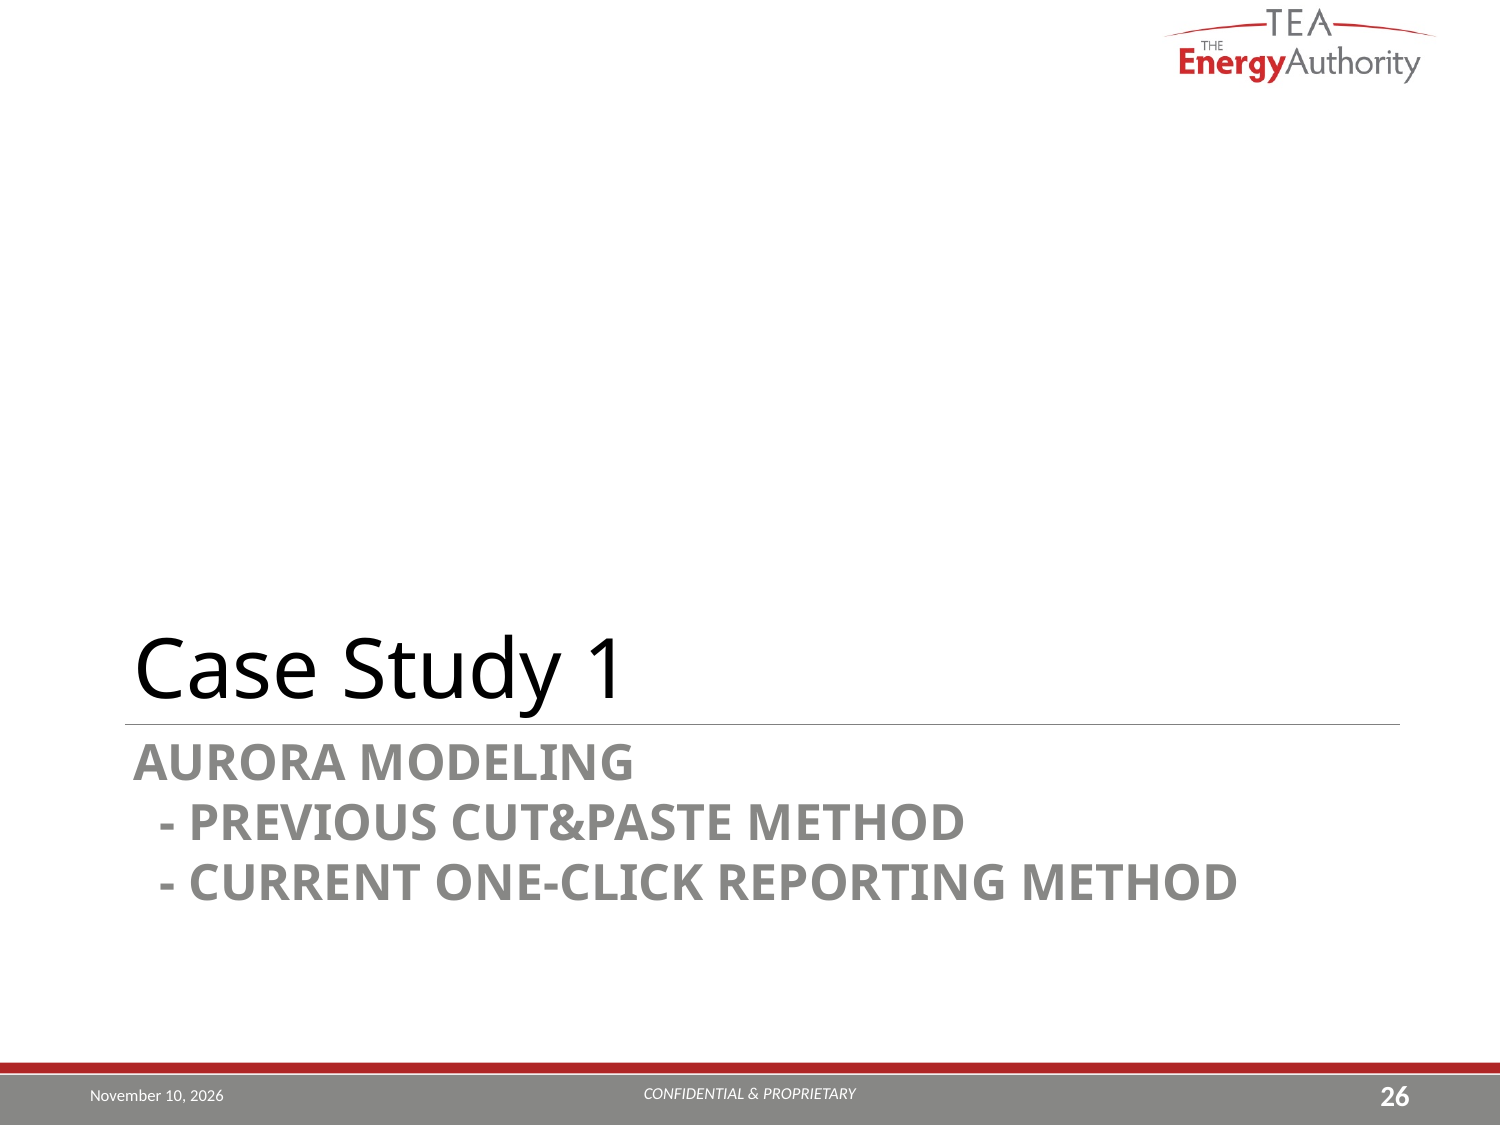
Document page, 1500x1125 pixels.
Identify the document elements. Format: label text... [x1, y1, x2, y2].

list Case Study 1 [118, 476, 1394, 723]
slide_number 26 [1074, 1065, 1425, 1125]
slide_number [75, 1065, 425, 1125]
picture [1162, 0, 1438, 92]
title AURORA Modeling - Previous Cut&paste Method - Current One-Click reporting method [118, 723, 1394, 947]
footer CONFIDENTIAL & PROPRIETARY [512, 1062, 988, 1123]
